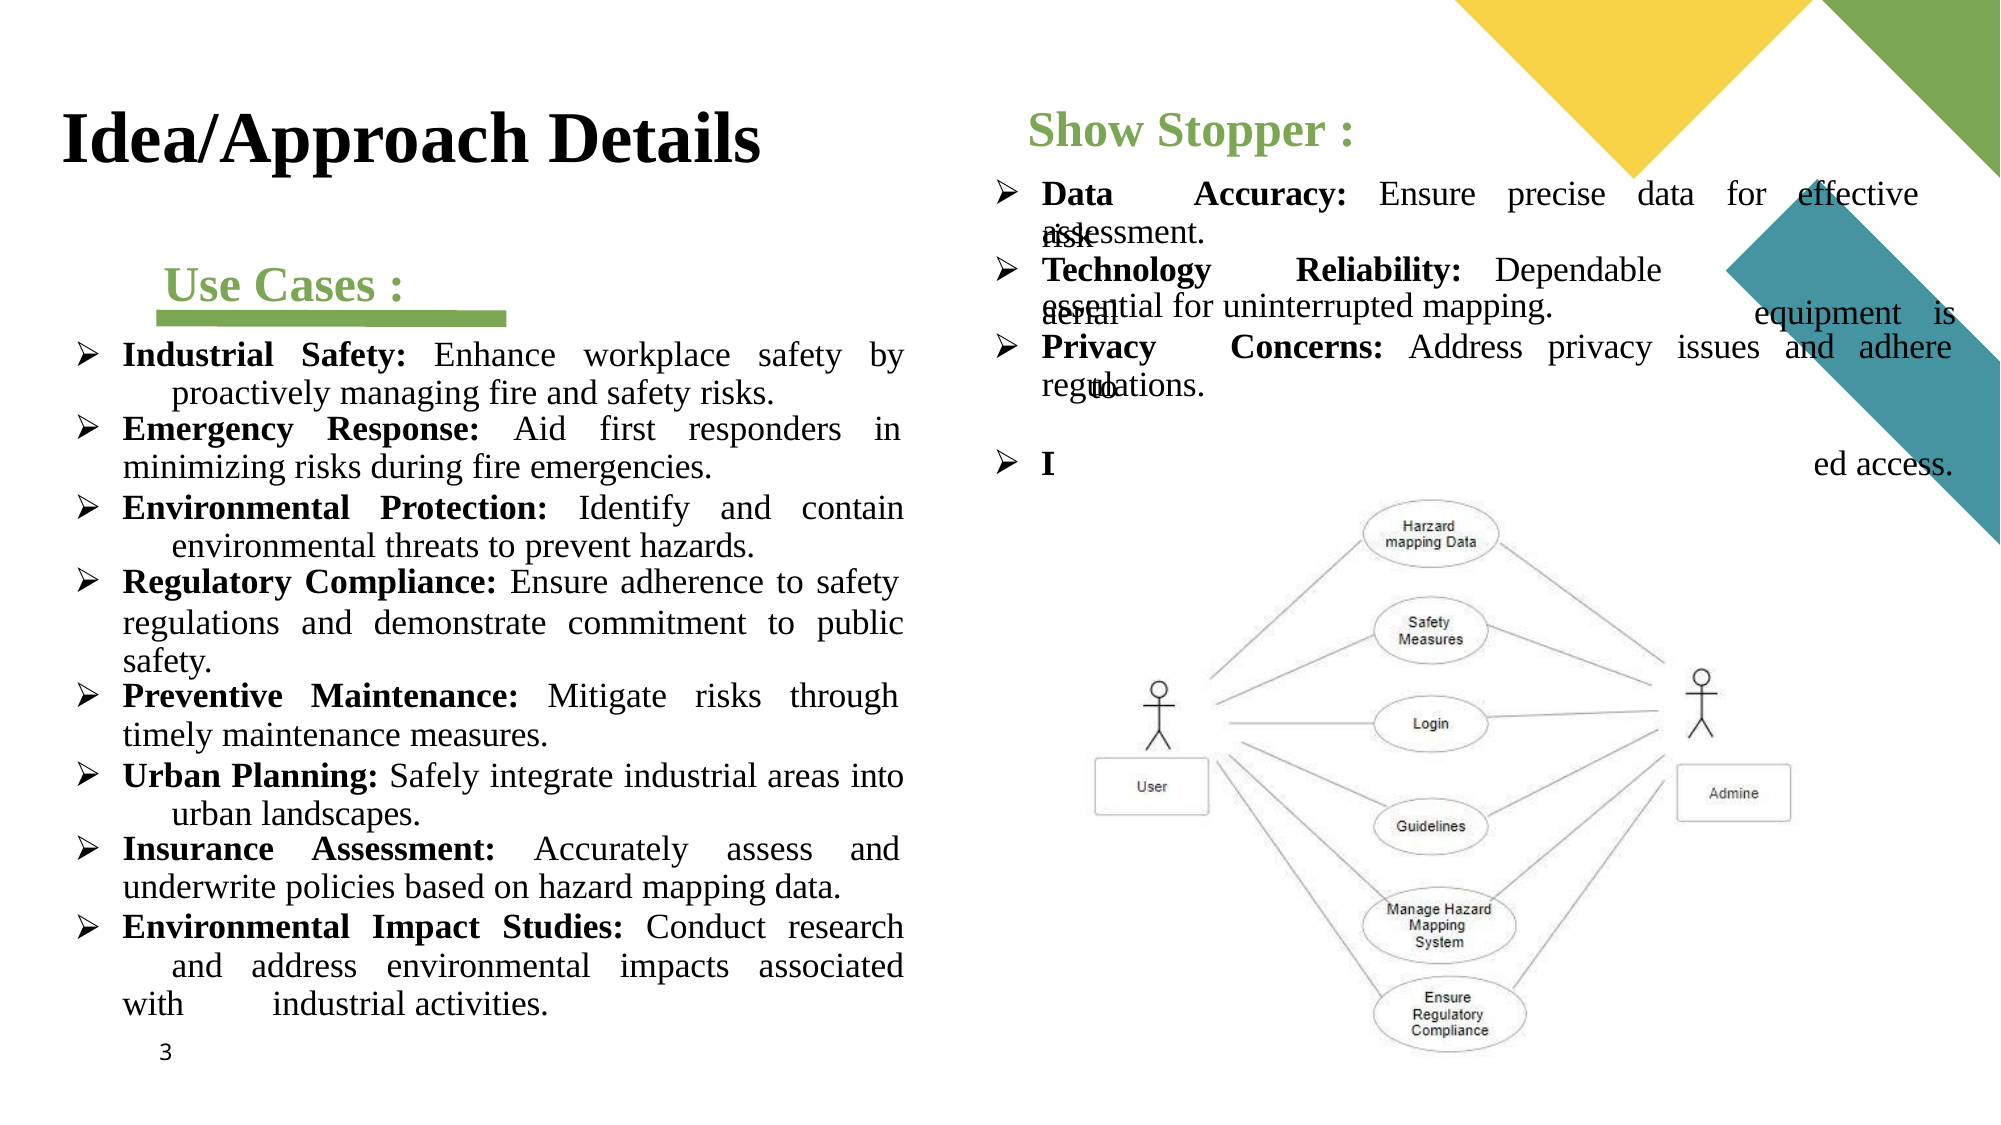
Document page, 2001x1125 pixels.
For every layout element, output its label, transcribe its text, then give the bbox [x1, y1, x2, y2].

text_box Use Cases : Industrial Safety: Enhance workplace safety by proactively managing fire and safety risks. Emergency Response: Aid first responders in minimizing risks during fire emergencies. Environmental Protection: Identify and contain environmental threats to prevent hazards. Regulatory Compliance: Ensure adherence to safety regulations and demonstrate commitment to public safety. Preventive Maintenance: Mitigate risks through timely maintenance measures. Urban Planning: Safely integrate industrial areas into urban landscapes. Insurance Assessment: Accurately assess and underwrite policies based on hazard mapping data. Environmental Impact Studies: Conduct research and address environmental impacts associated with industrial activities. 3 [73, 222, 905, 1066]
text_box essential for uninterrupted mapping. Privacy Concerns: Address privacy issues and adhere to Data Security: Protect collected data from unauthorized access. [992, 282, 1957, 483]
text_box Show Stopper : [1025, 94, 1358, 157]
text_box Data Accuracy: Ensure precise data for effective risk equipment is [992, 167, 1958, 332]
title Idea/Approach Details [58, 87, 767, 278]
picture [1053, 447, 1816, 1125]
